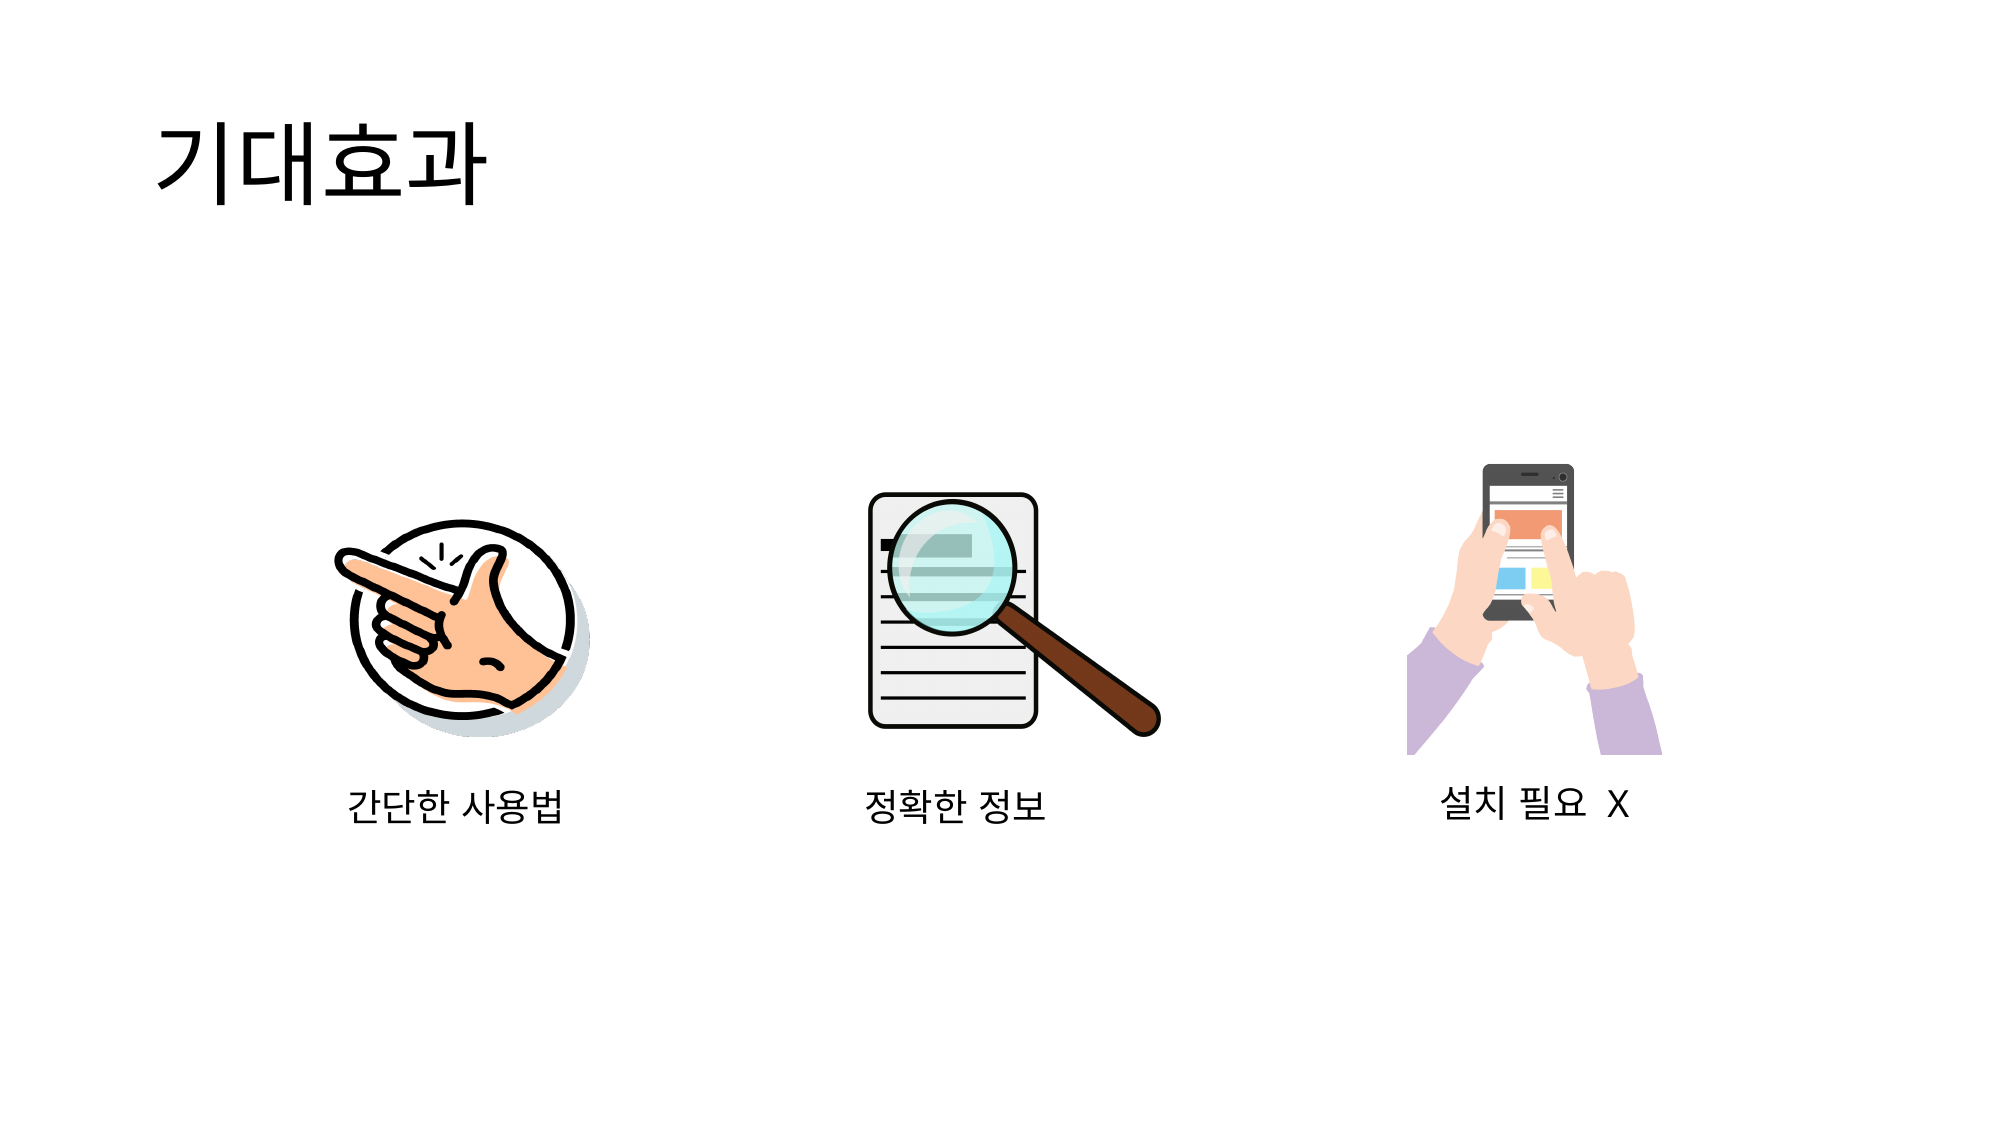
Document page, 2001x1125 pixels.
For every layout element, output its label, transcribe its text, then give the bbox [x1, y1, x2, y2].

picture [868, 492, 1161, 737]
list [332, 519, 590, 737]
picture [1407, 418, 1662, 755]
text_box 간단한 사용법 [332, 776, 602, 837]
text_box 설치 필요 X [1400, 772, 1669, 833]
title 기대효과 [137, 59, 1863, 278]
text_box 정확한 정보 [849, 776, 1082, 837]
